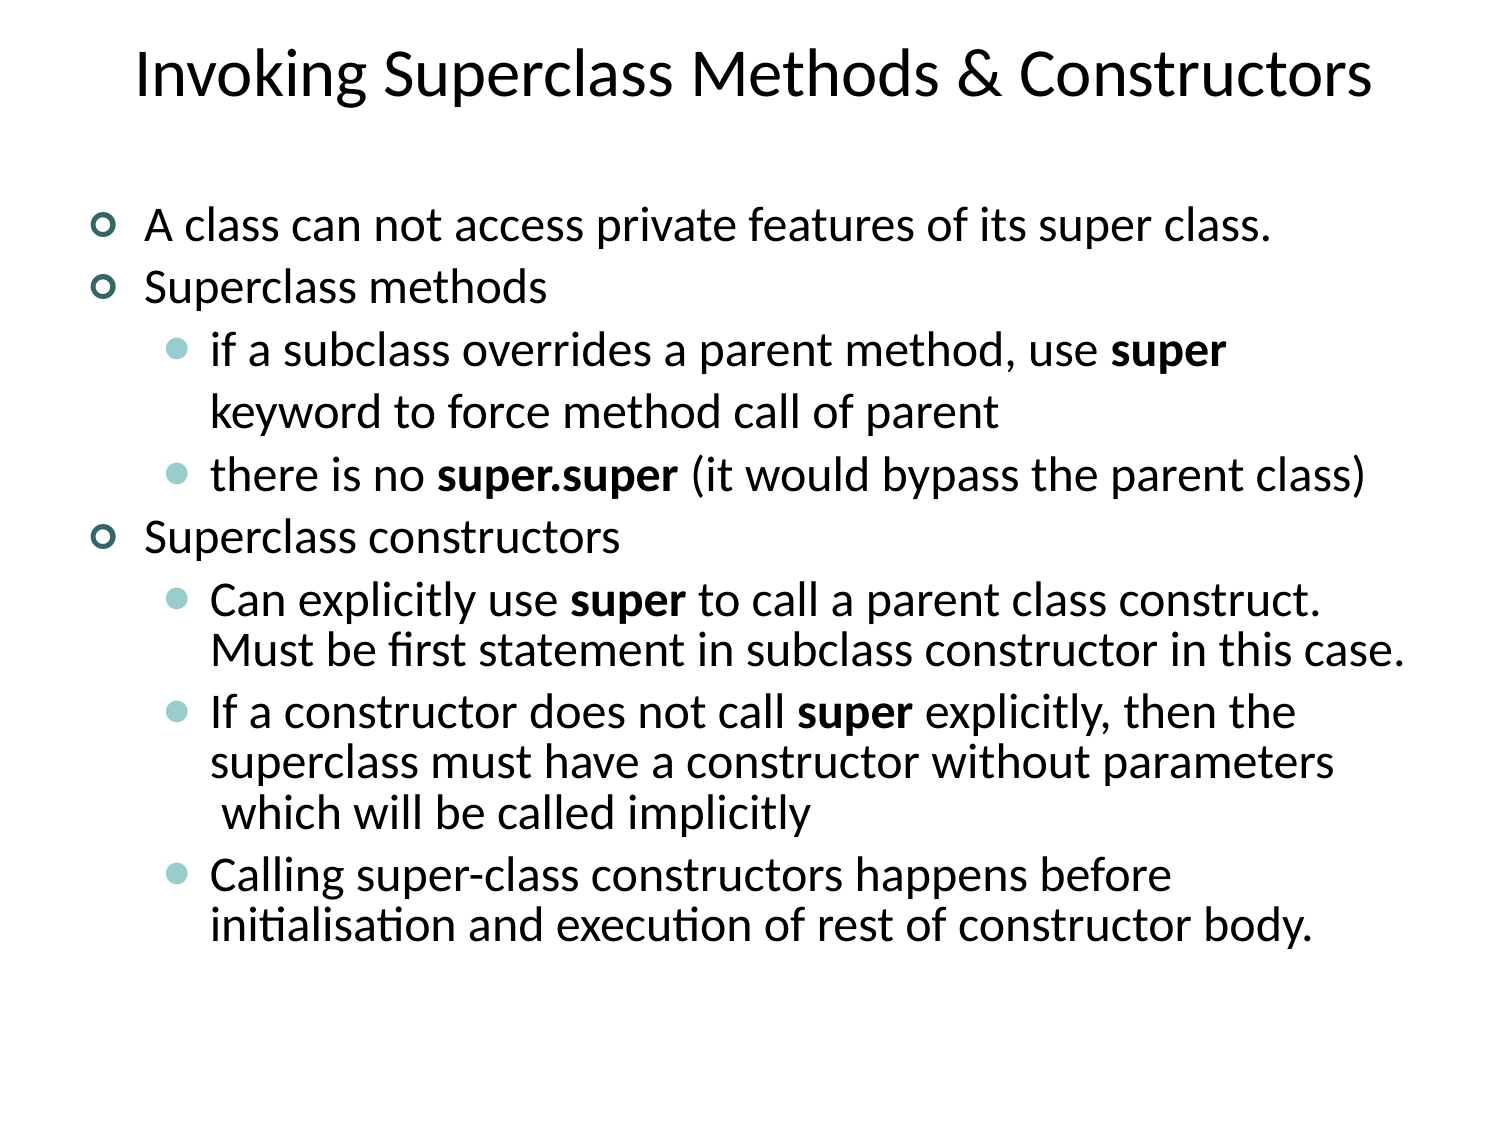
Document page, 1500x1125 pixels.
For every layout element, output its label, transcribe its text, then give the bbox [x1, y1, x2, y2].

text_box A class can not access private features of its super class. Superclass methods if a subclass overrides a parent method, use super keyword to force method call of parent there is no super.super (it would bypass the parent class) Superclass constructors Can explicitly use super to call a parent class construct. Must be first statement in subclass constructor in this case. If a constructor does not call super explicitly, then the superclass must have a constructor without parameters which will be called implicitly Calling super-class constructors happens before initialisation and execution of rest of constructor body. [70, 196, 1436, 1094]
title Invoking Superclass Methods & Constructors [76, 0, 1430, 158]
